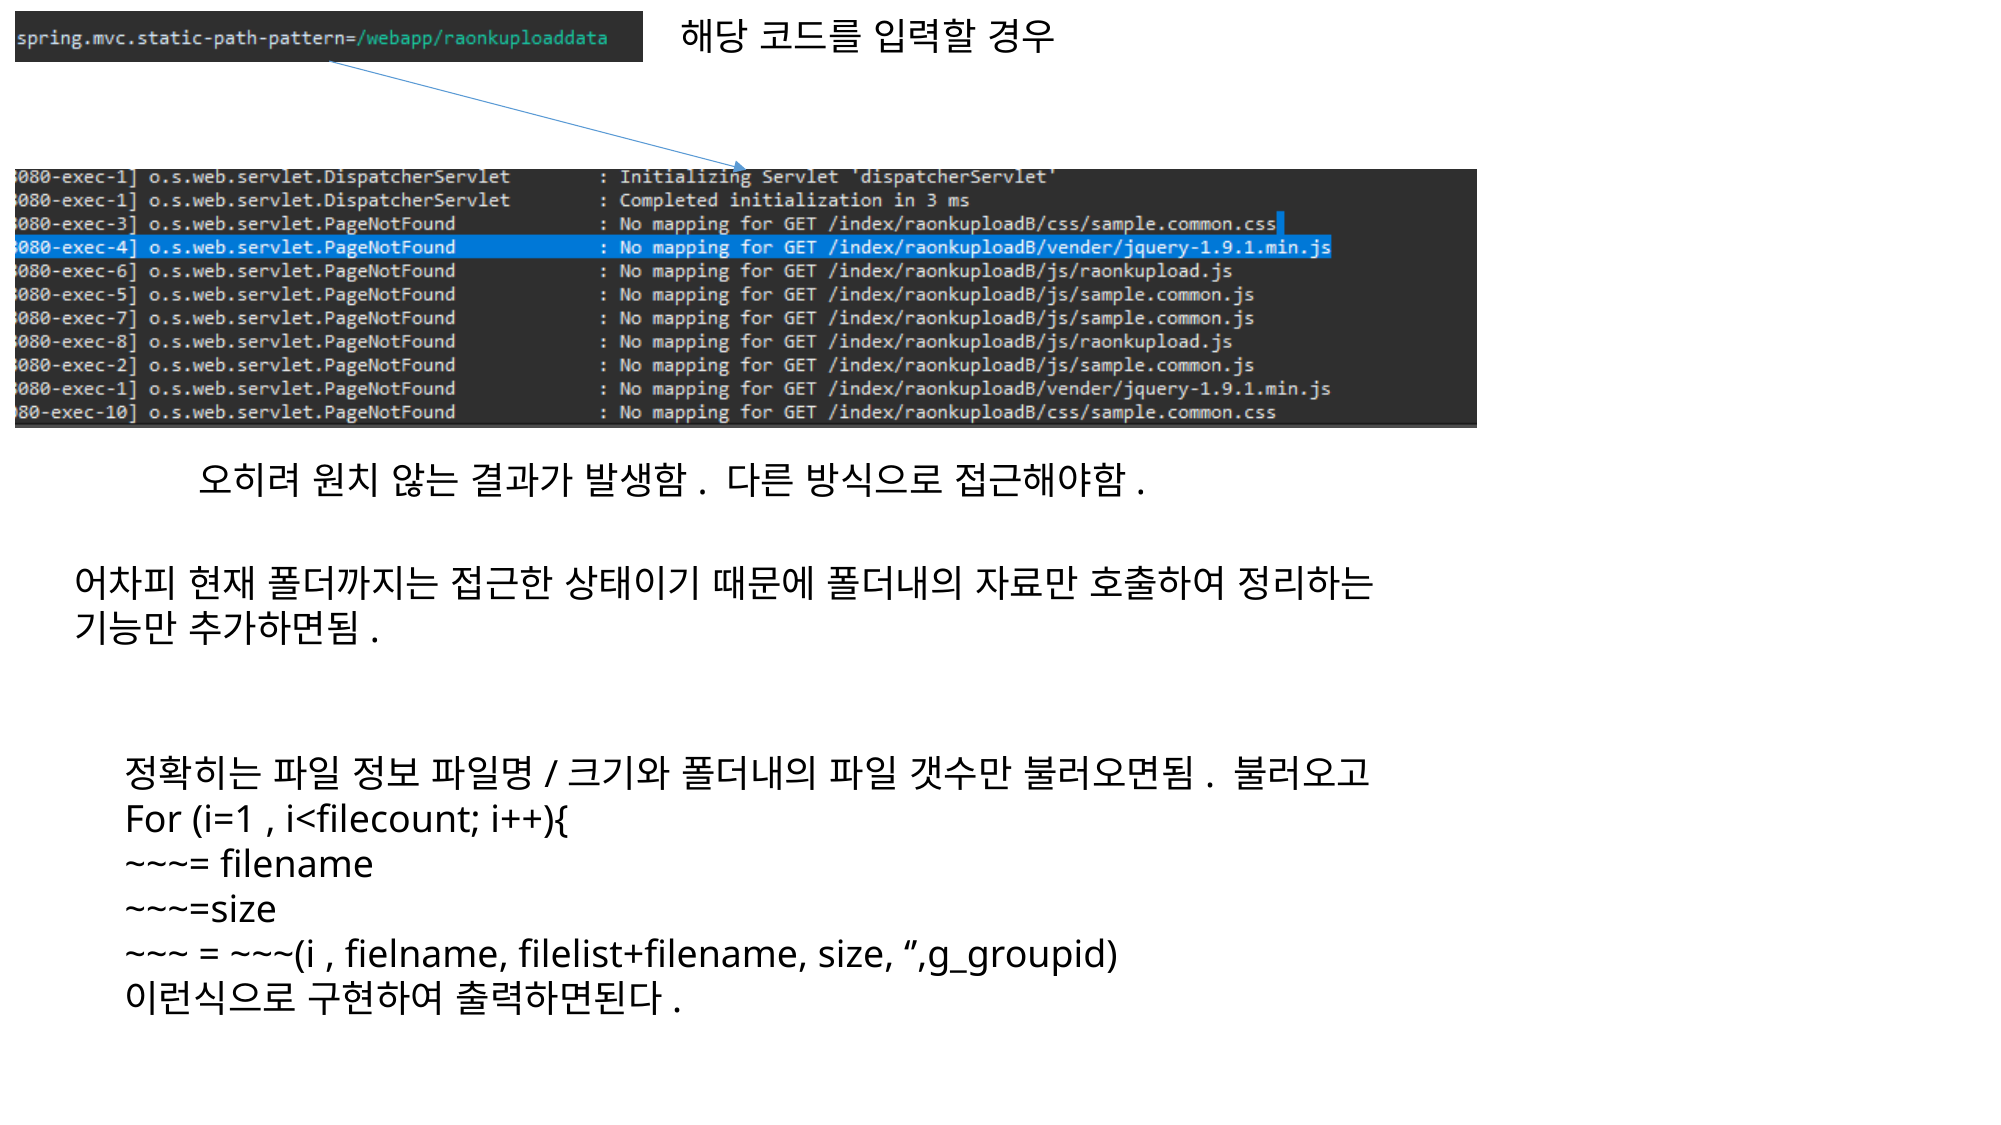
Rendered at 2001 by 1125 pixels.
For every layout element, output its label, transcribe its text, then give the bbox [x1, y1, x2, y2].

text_box 어차피 현재 폴더까지는 접근한 상태이기 때문에 폴더내의 자료만 호출하여 정리하는 기능만 추가하면됨. [59, 552, 1477, 658]
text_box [329, 61, 747, 170]
text_box 정확히는 파일 정보 파일명/크기와 폴더내의 파일 갯수만 불러오면됨. 불러오고 For (i=1 , i<filecount; i++){ ~~~= filename ~~~=size ~~~ = ~~~(i , fielname, filelist+filename, size, ‘’,g_groupid) 이런식으로 구현하여 출력하면된다. [109, 742, 1855, 1118]
picture [15, 11, 643, 62]
text_box 오히려 원치 않는 결과가 발생함. 다른 방식으로 접근해야함. [183, 449, 1414, 510]
text_box 해당 코드를 입력할 경우 [665, 5, 1506, 66]
picture [15, 169, 1477, 428]
